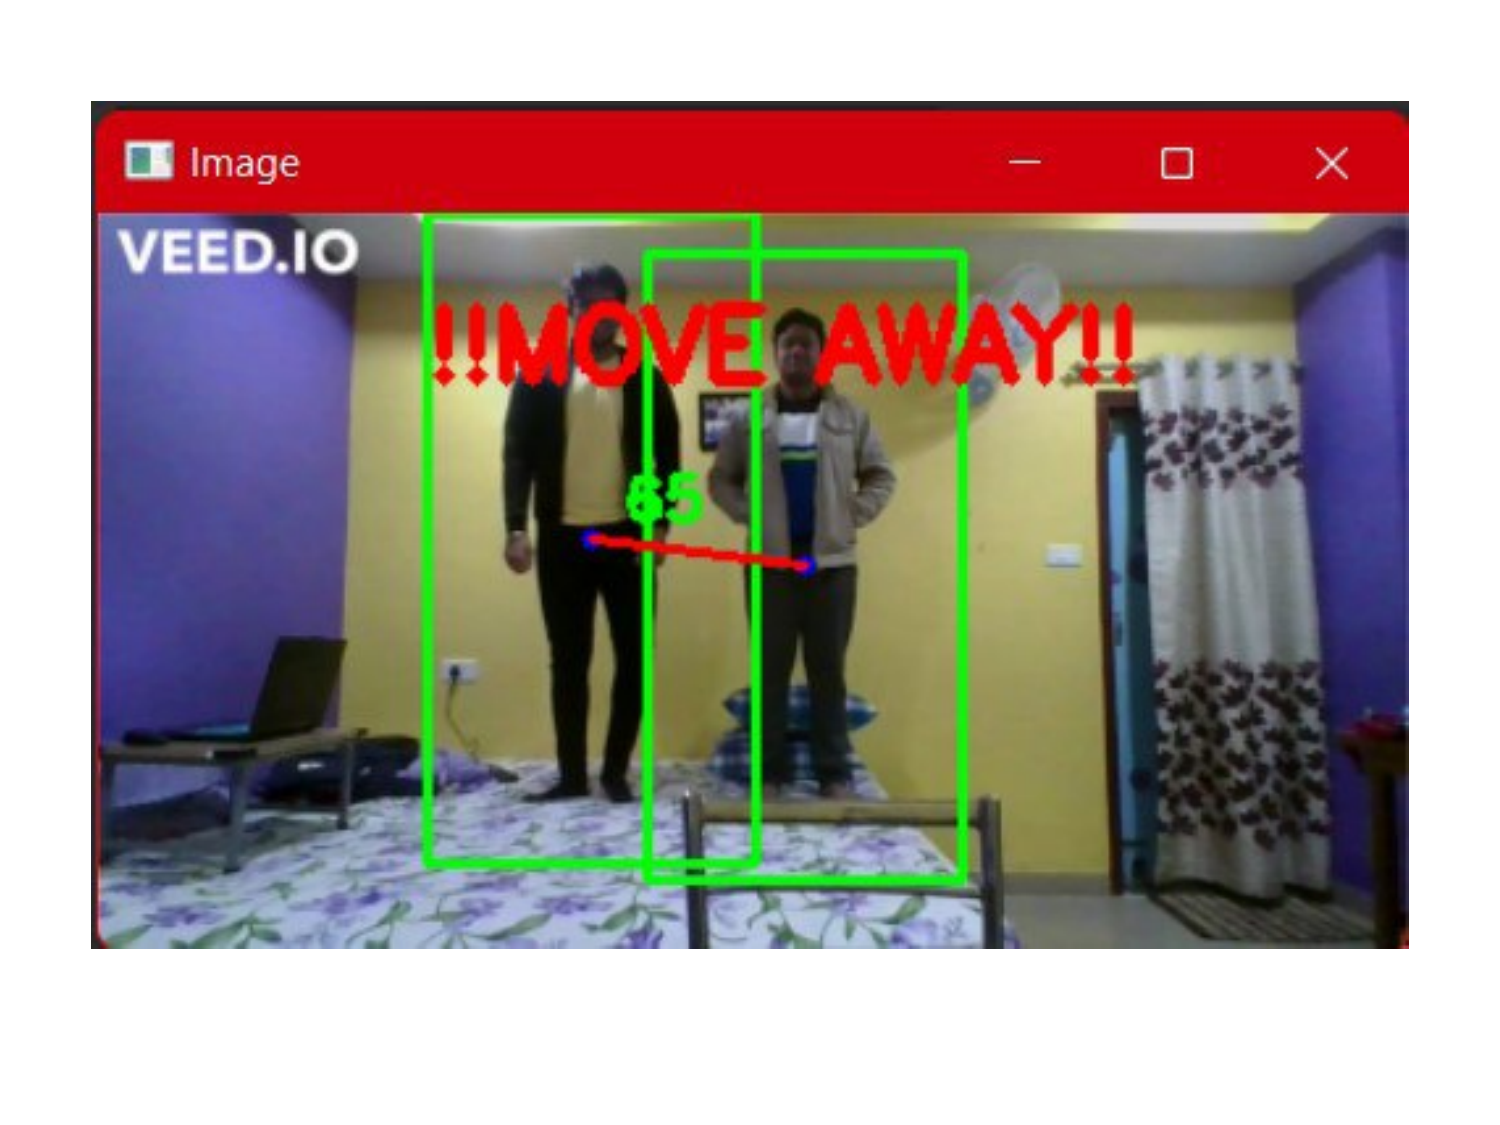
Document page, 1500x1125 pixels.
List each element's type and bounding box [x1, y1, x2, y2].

picture [91, 100, 1409, 949]
